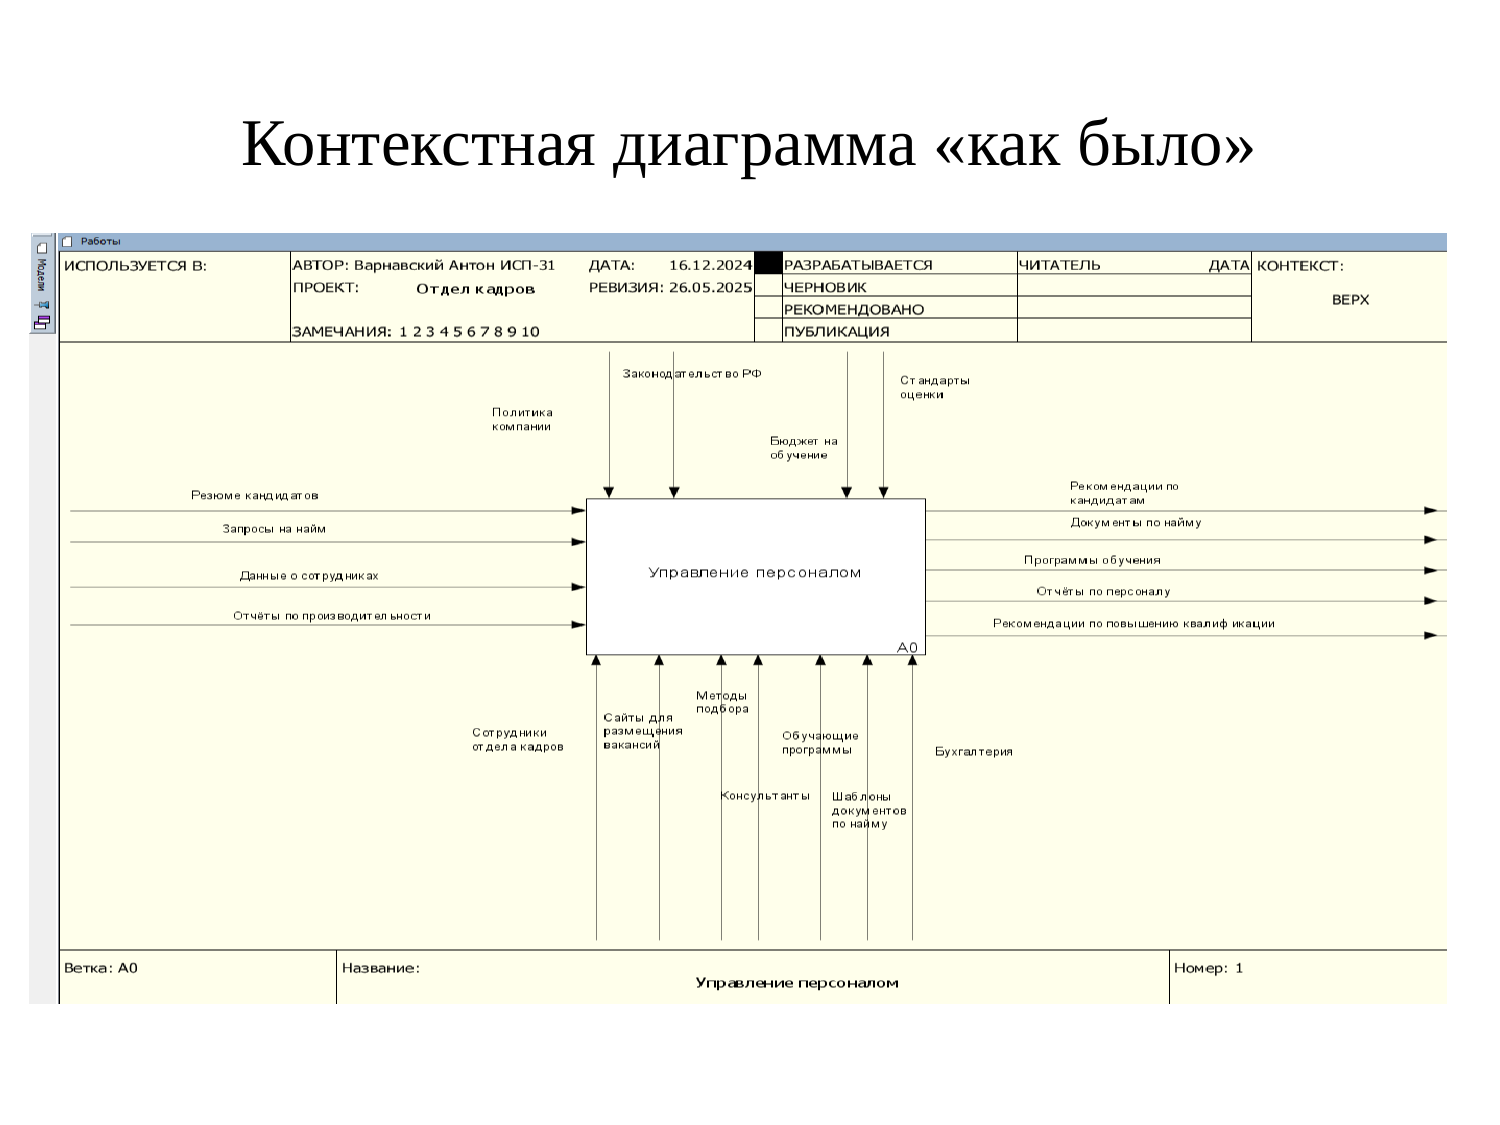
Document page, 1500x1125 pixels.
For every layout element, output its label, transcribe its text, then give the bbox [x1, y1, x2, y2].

picture [29, 233, 1447, 1004]
title Контекстная диаграмма «как было» [75, 36, 1425, 233]
